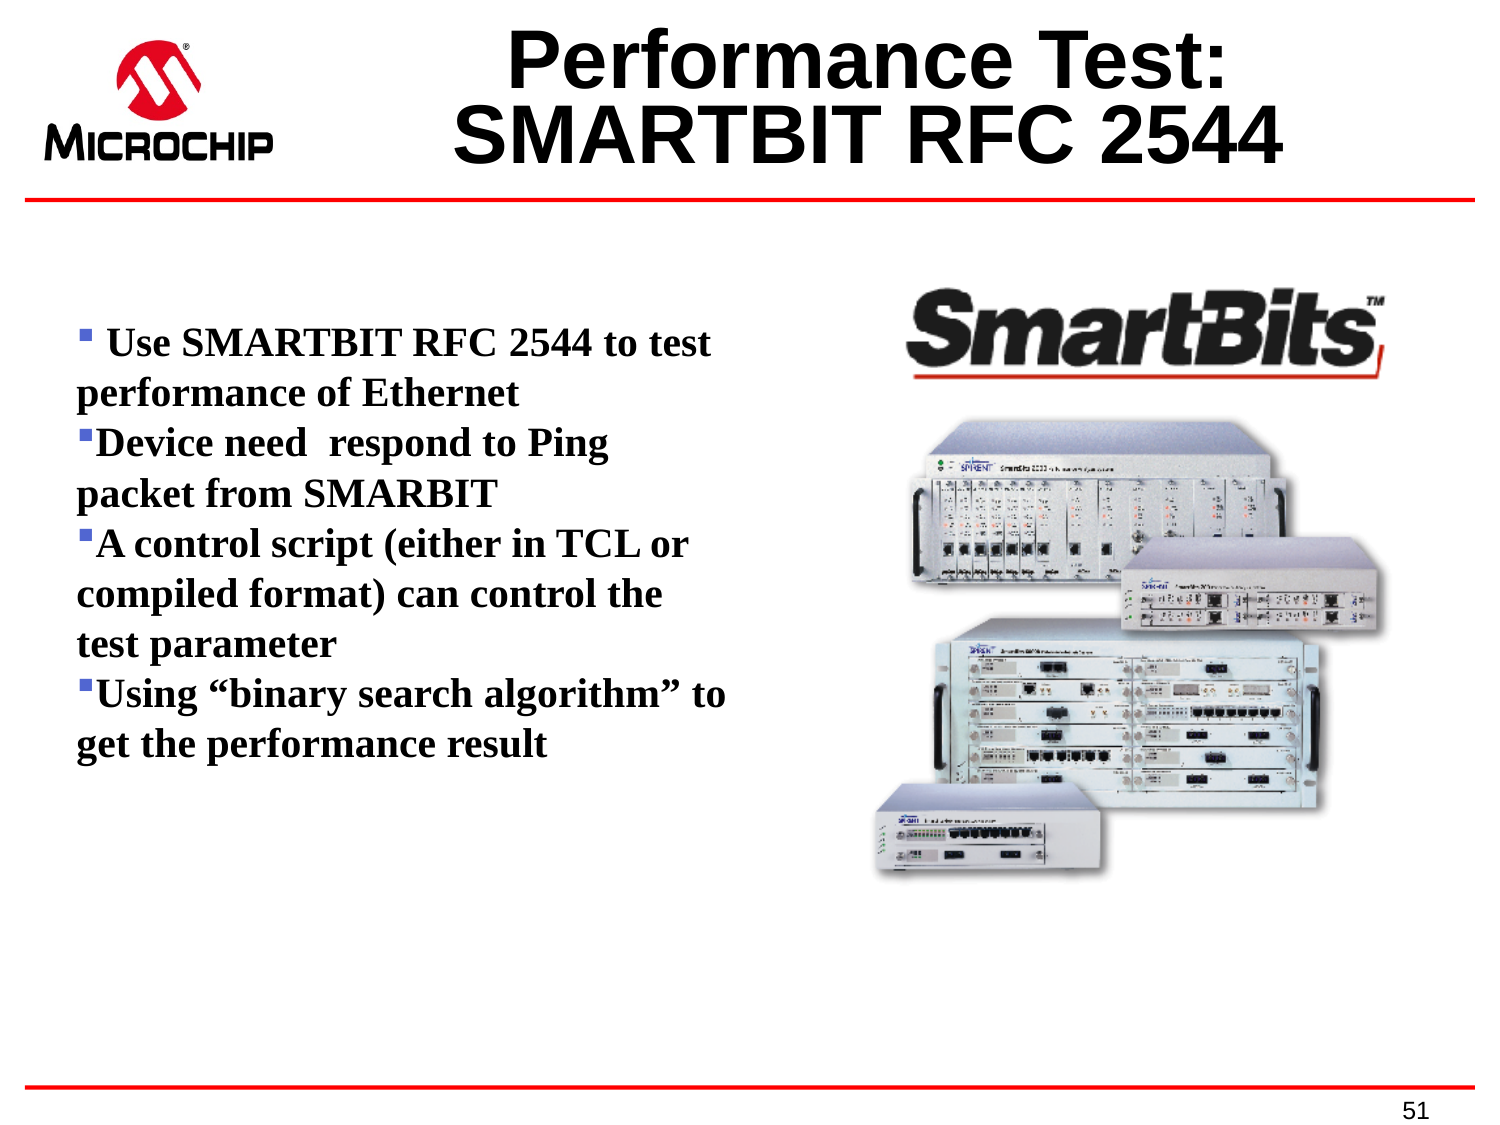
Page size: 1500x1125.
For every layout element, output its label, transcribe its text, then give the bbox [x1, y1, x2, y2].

picture [41, 38, 275, 163]
title Performance Test: SMARTBIT RFC 2544 [312, 32, 1425, 175]
picture [810, 265, 1430, 938]
text_box Use SMARTBIT RFC 2544 to test performance of Ethernet Device need respond to Ping packet from SMARBIT A control script (either in TCL or compiled format) can control the test parameter Using “binary search algorithm” to get the performance result [61, 257, 749, 923]
